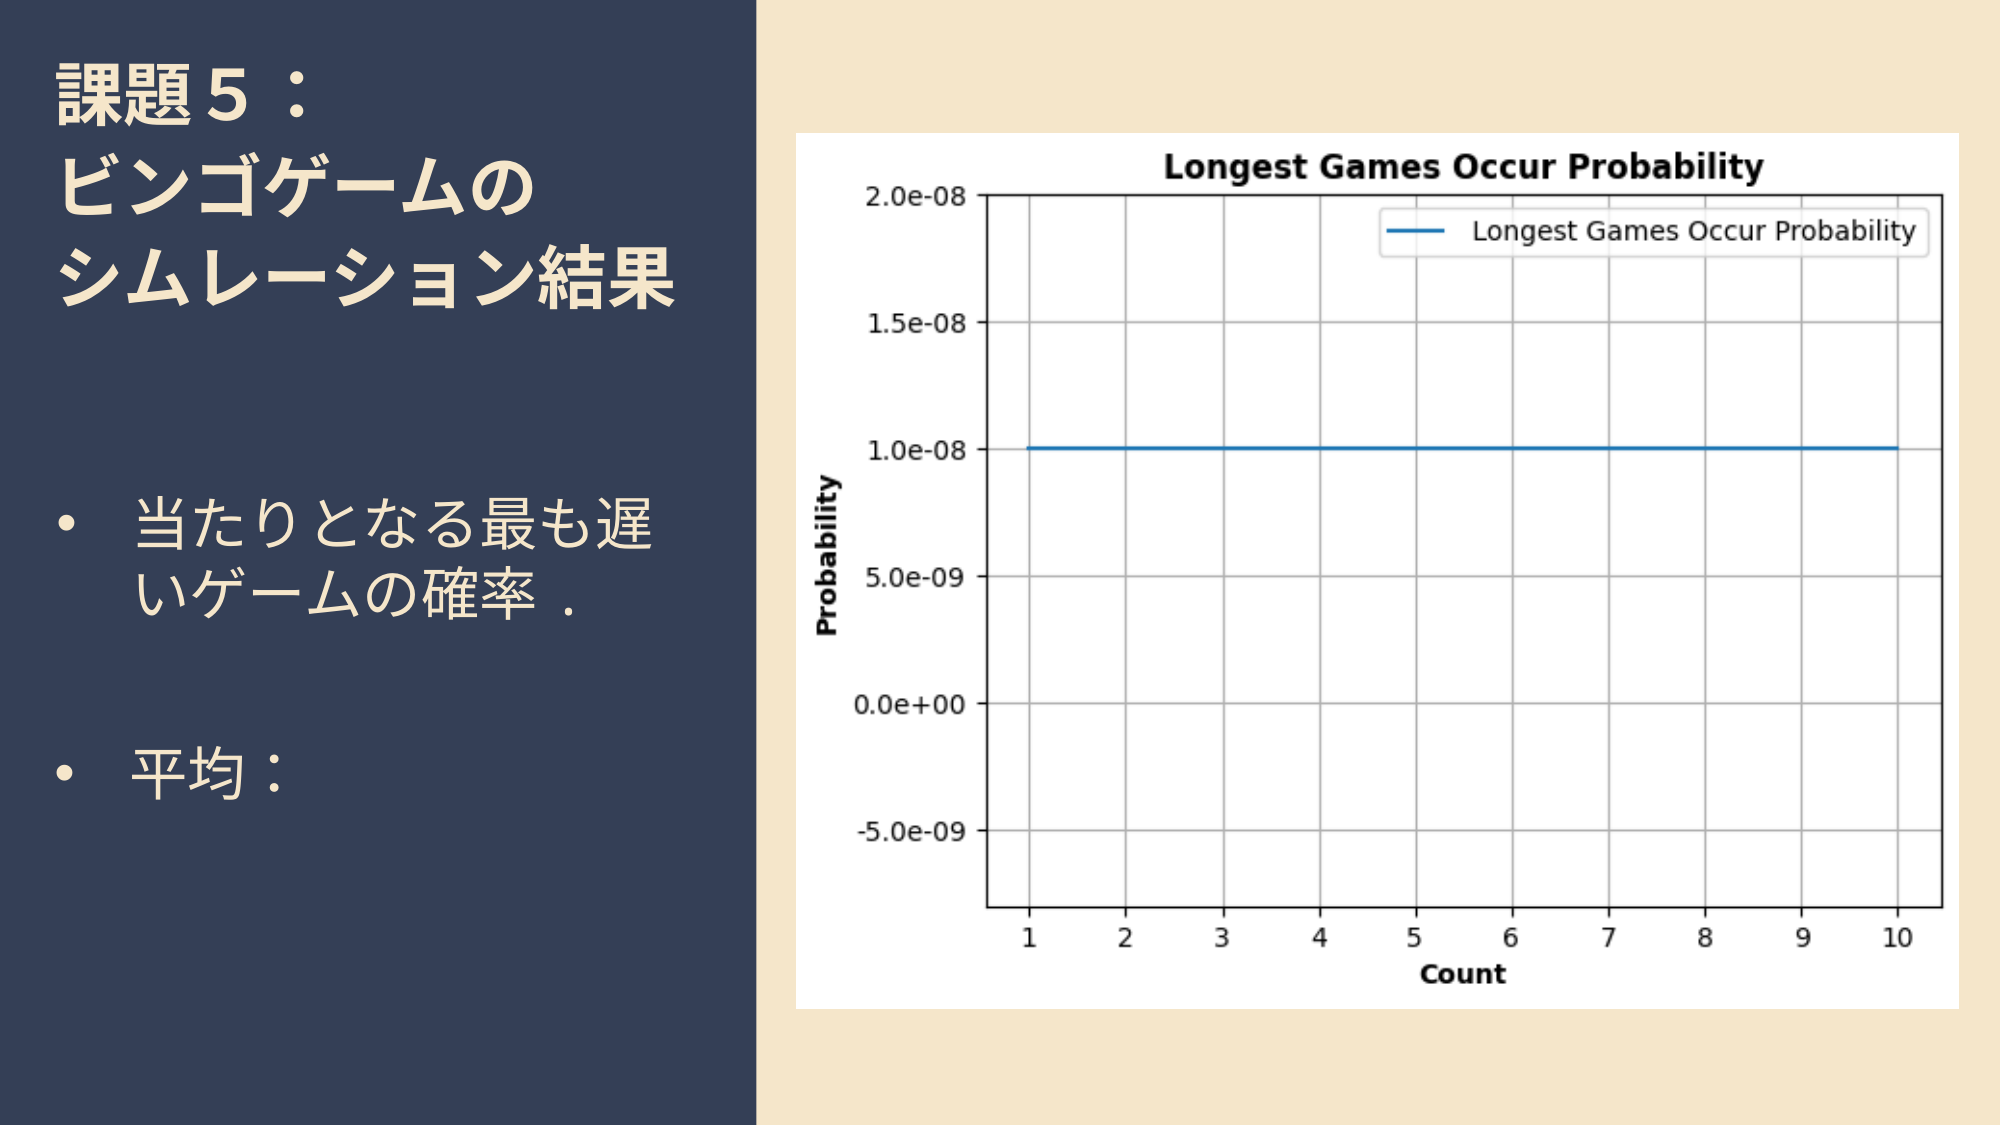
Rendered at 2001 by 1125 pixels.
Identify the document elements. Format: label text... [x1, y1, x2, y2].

text_box [755, 0, 2000, 1125]
text_box 当たりとなる最も遅いゲームの確率. [41, 480, 723, 635]
text_box 課題５： ビンゴゲームの シムレーション結果 [39, 35, 721, 325]
picture [796, 133, 1959, 1009]
